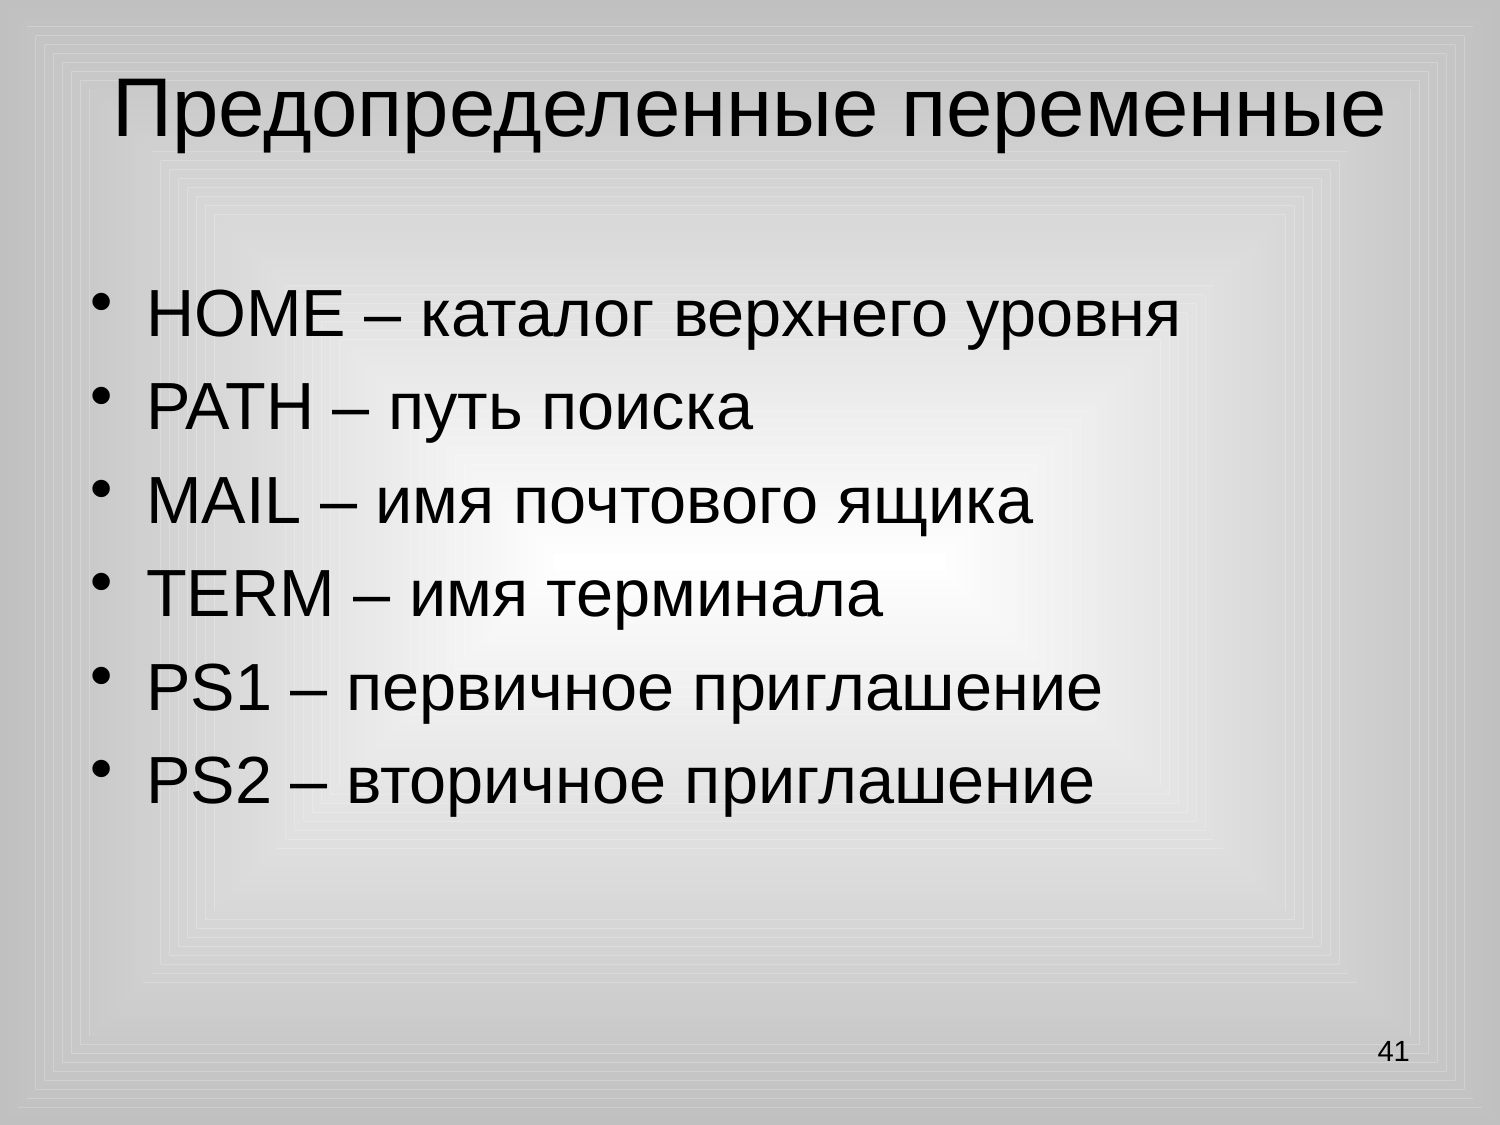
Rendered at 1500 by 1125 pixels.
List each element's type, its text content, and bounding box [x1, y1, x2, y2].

slide_number 41 [1074, 1024, 1426, 1103]
title Предопределенные переменные [74, 44, 1426, 162]
list HOME – каталог верхнего уровня PATH – путь поиска MAIL – имя почтового ящика TERM – имя терминала PS1 – первичное приглашение PS2 – вторичное приглашение [74, 262, 1426, 1006]
